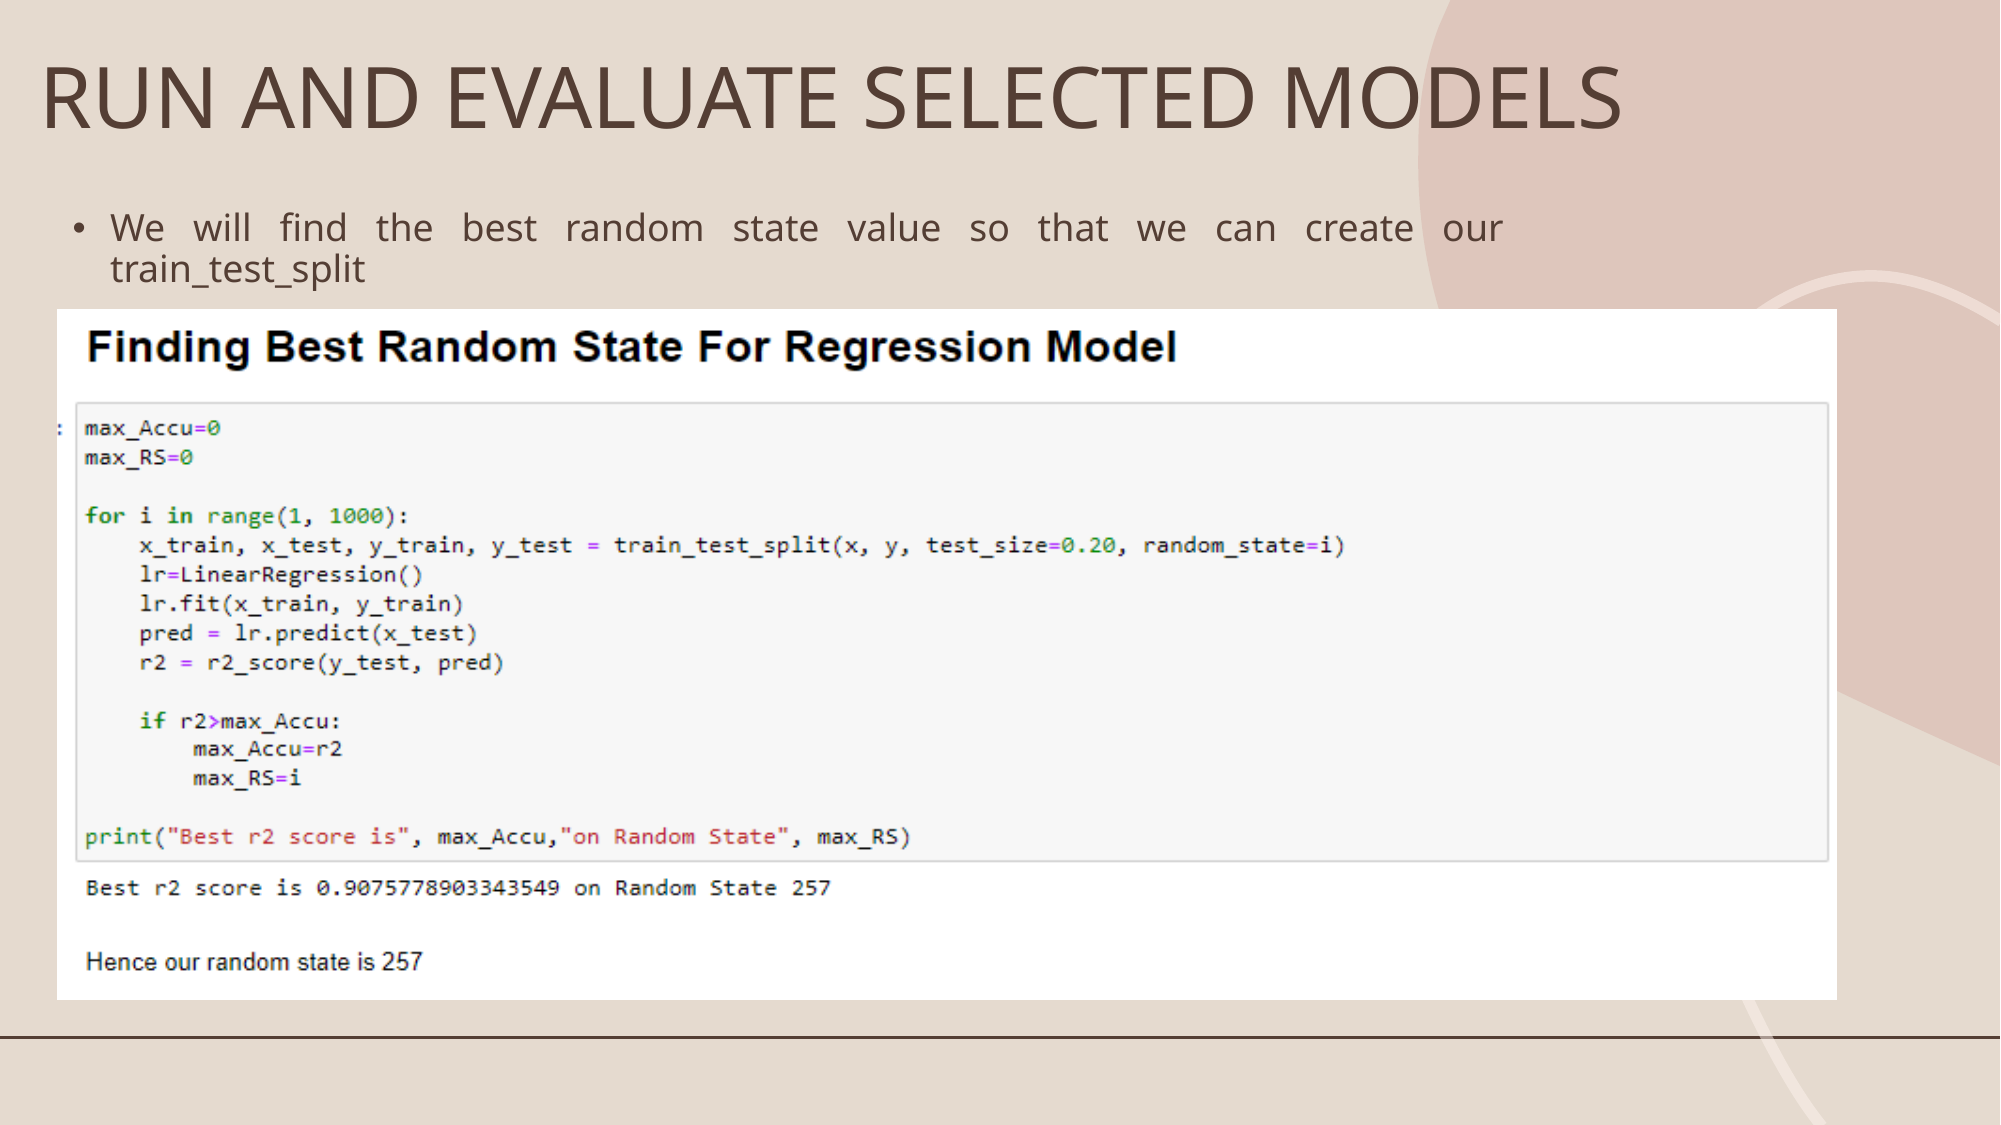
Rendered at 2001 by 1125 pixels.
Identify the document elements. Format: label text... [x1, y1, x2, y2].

picture [57, 309, 1837, 1000]
title RUN AND EVALUATE SELECTED MODELS [25, 38, 1724, 165]
list We will find the best random state value so that we can create our train_test_split [57, 201, 1520, 309]
